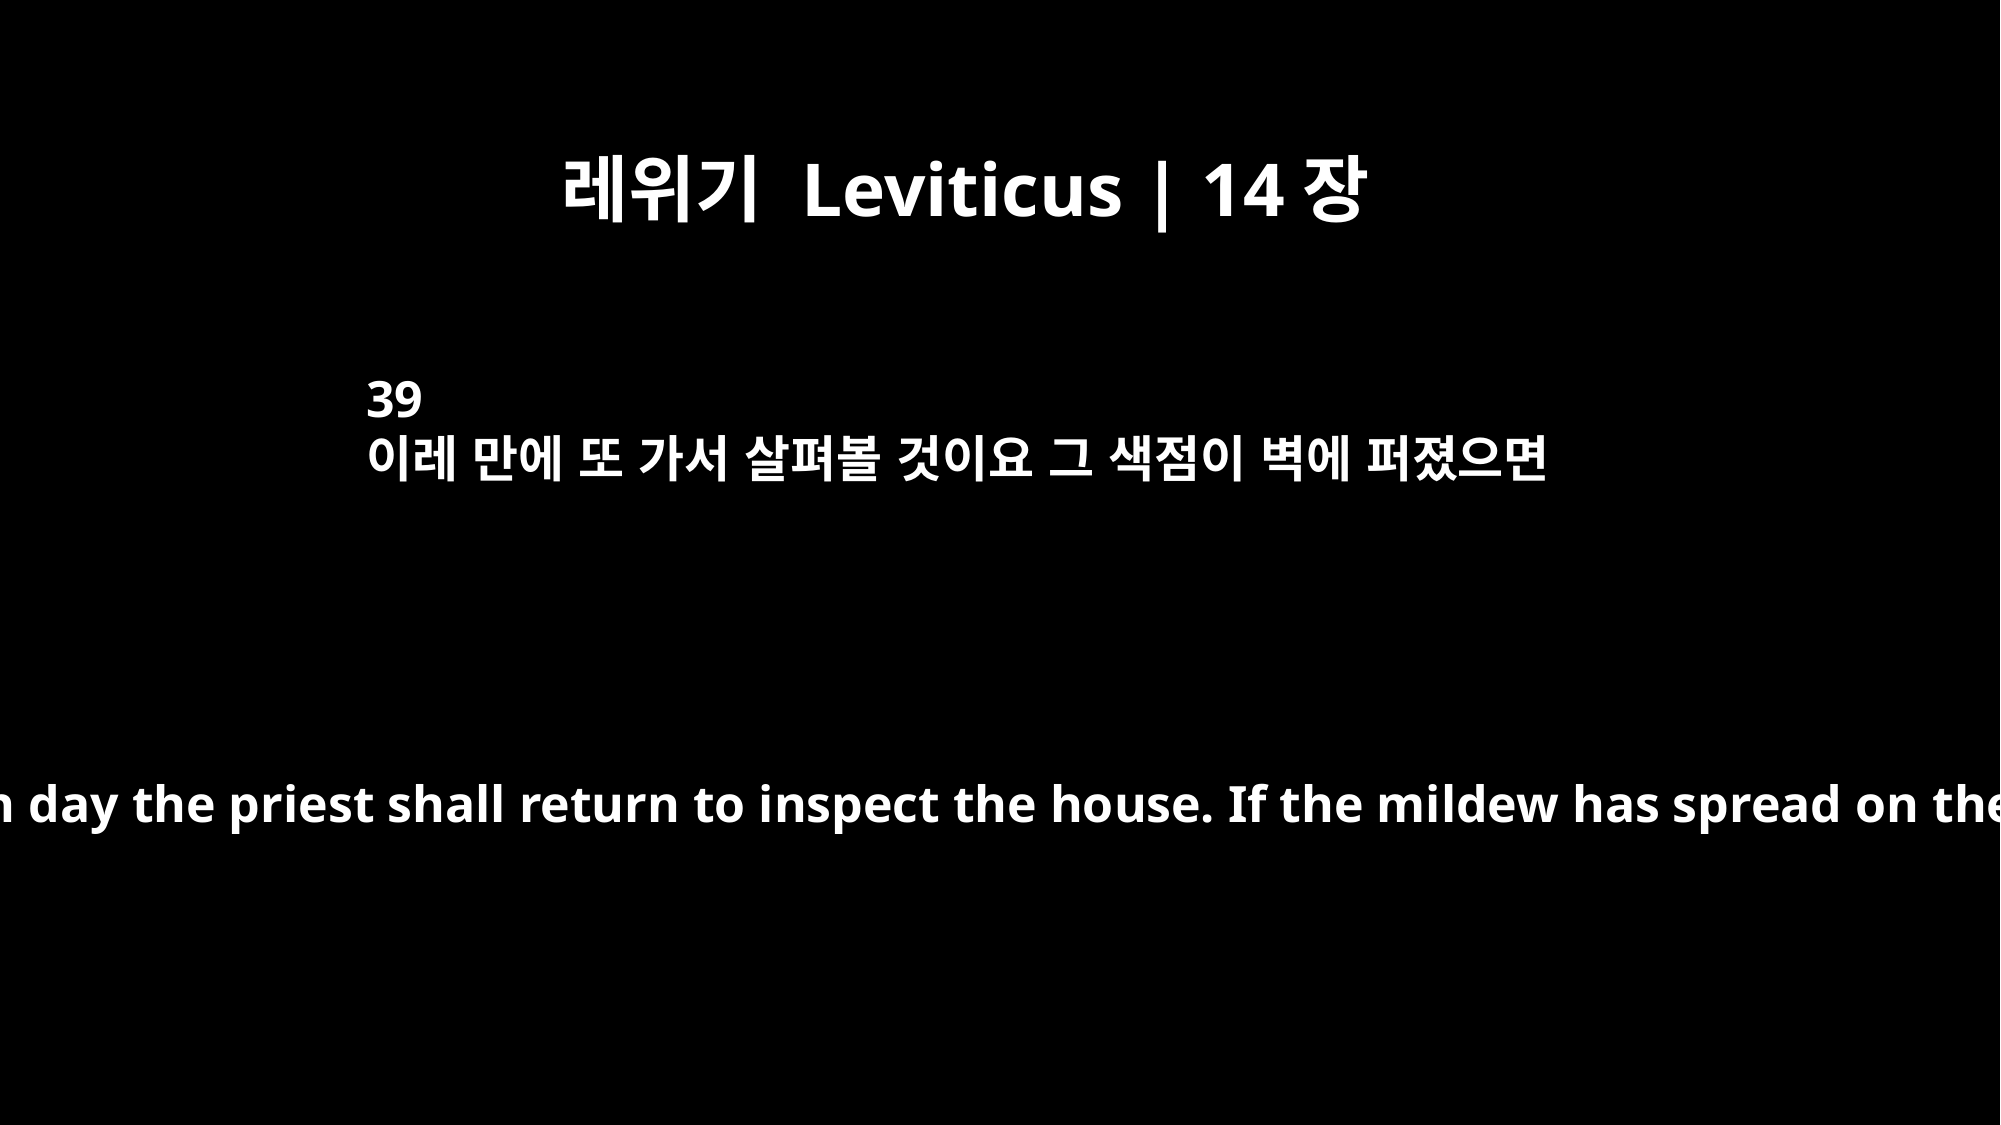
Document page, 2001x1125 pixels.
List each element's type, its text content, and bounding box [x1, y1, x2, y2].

text_box 레위기 Leviticus | 14장 [546, 136, 1386, 239]
text_box On the seventh day the priest shall return to inspect the house. If the mildew has spread on the walls, [0, 764, 2000, 840]
text_box 39 이레 만에 또 가서 살펴볼 것이요 그 색점이 벽에 퍼졌으면 [351, 359, 1566, 495]
